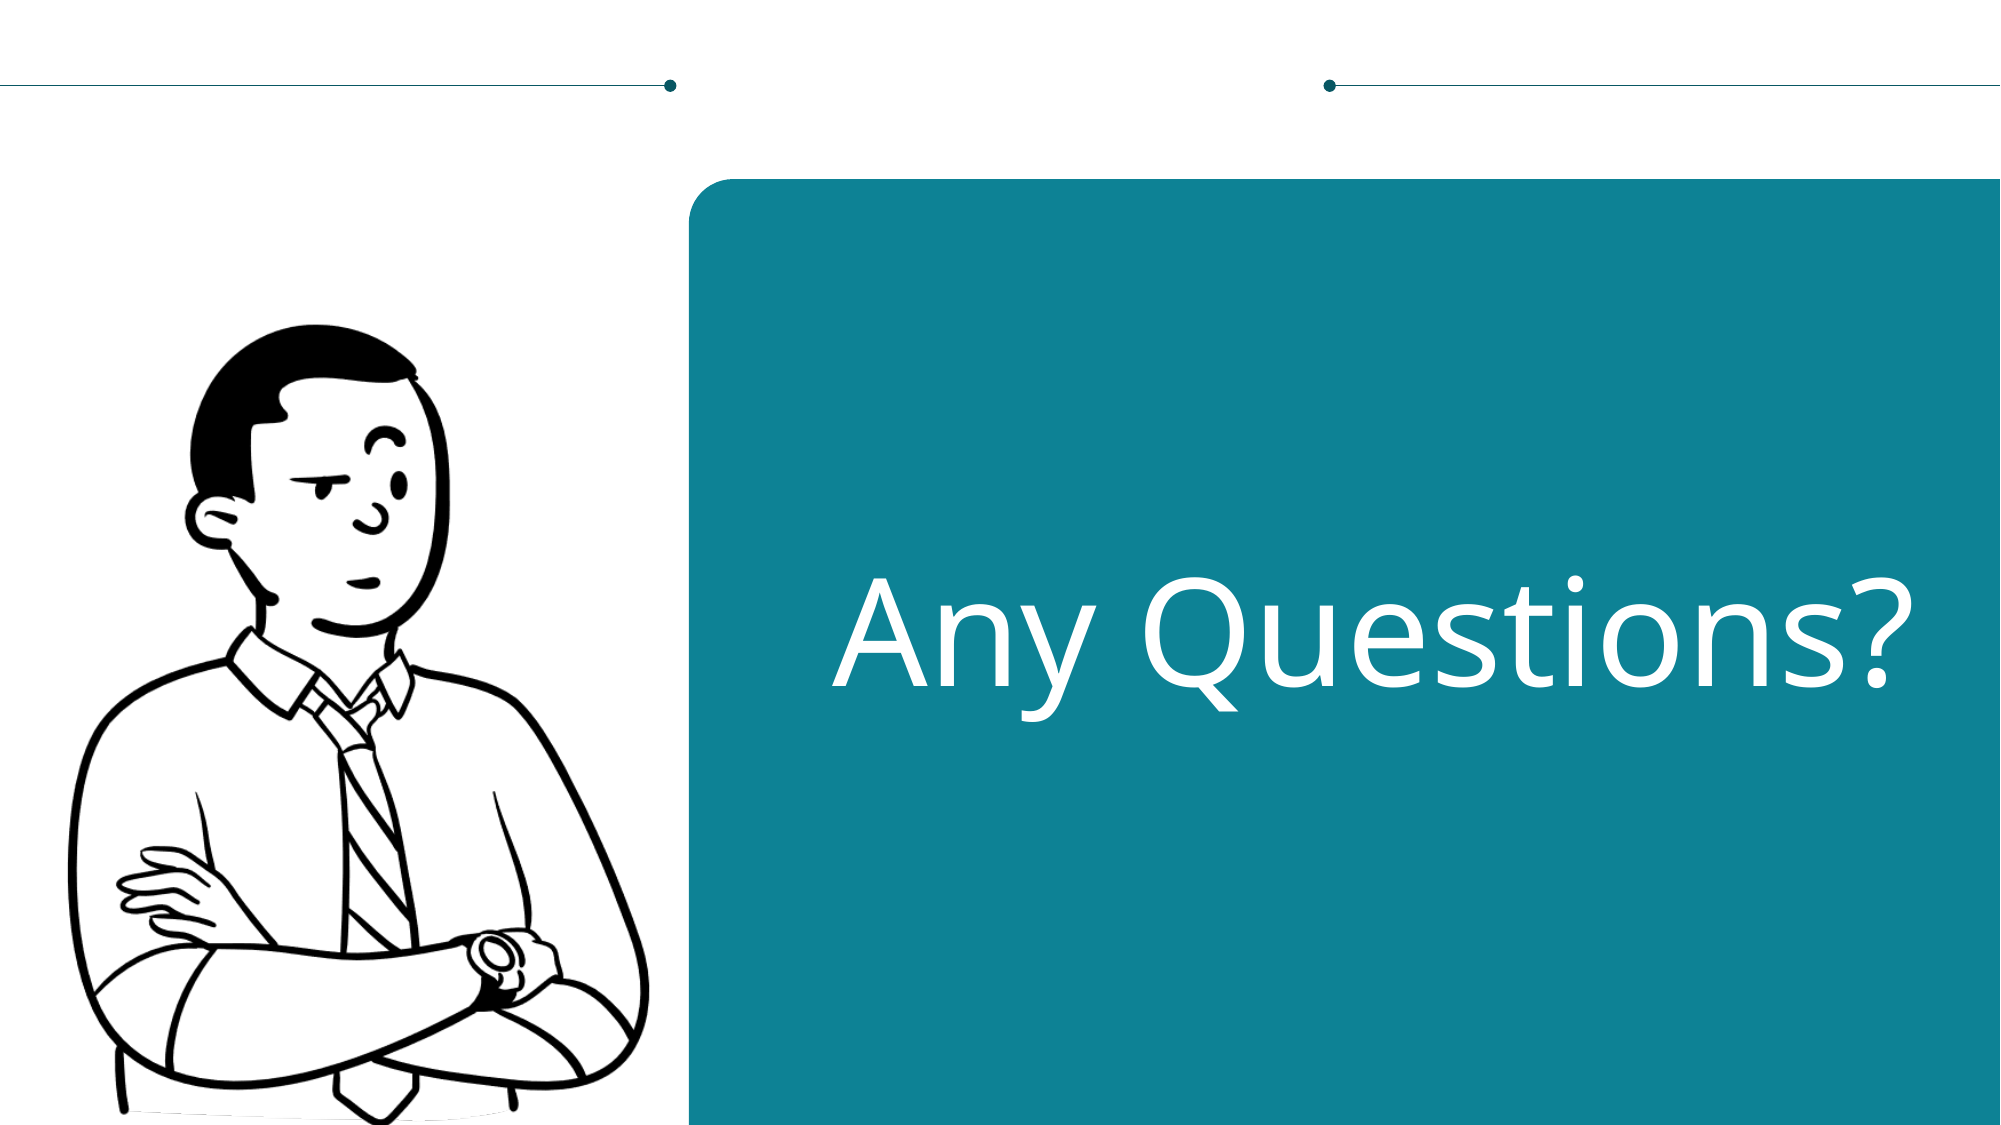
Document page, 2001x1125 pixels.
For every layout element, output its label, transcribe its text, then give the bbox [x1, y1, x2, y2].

text_box [688, 179, 2000, 1125]
text_box Any Questions? [817, 528, 2000, 724]
picture [44, 303, 671, 1125]
